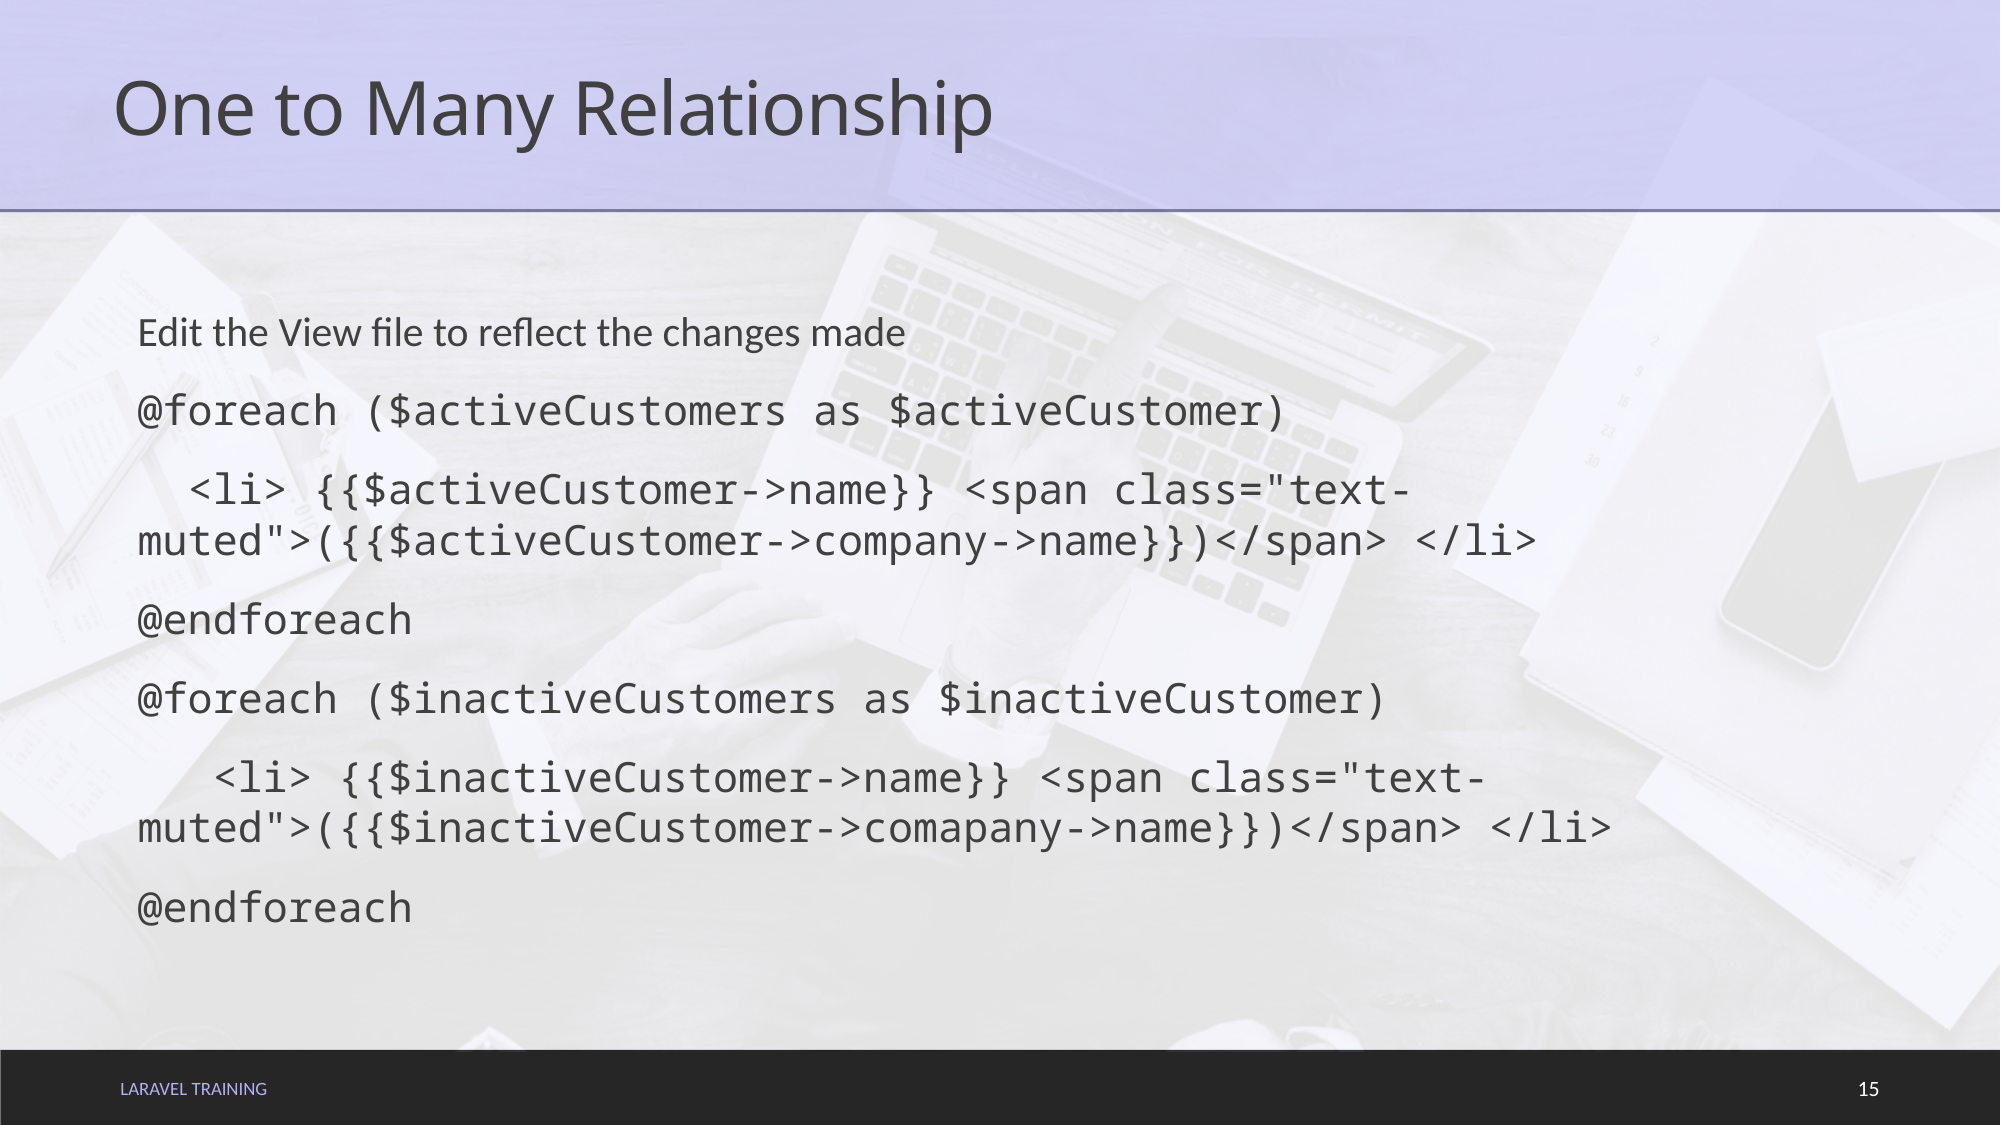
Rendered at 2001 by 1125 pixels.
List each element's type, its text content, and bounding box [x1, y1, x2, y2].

slide_number 15 [1793, 1062, 1895, 1118]
picture [0, 0, 2000, 1052]
footer LARAVEL TRAINING [105, 1062, 1224, 1118]
